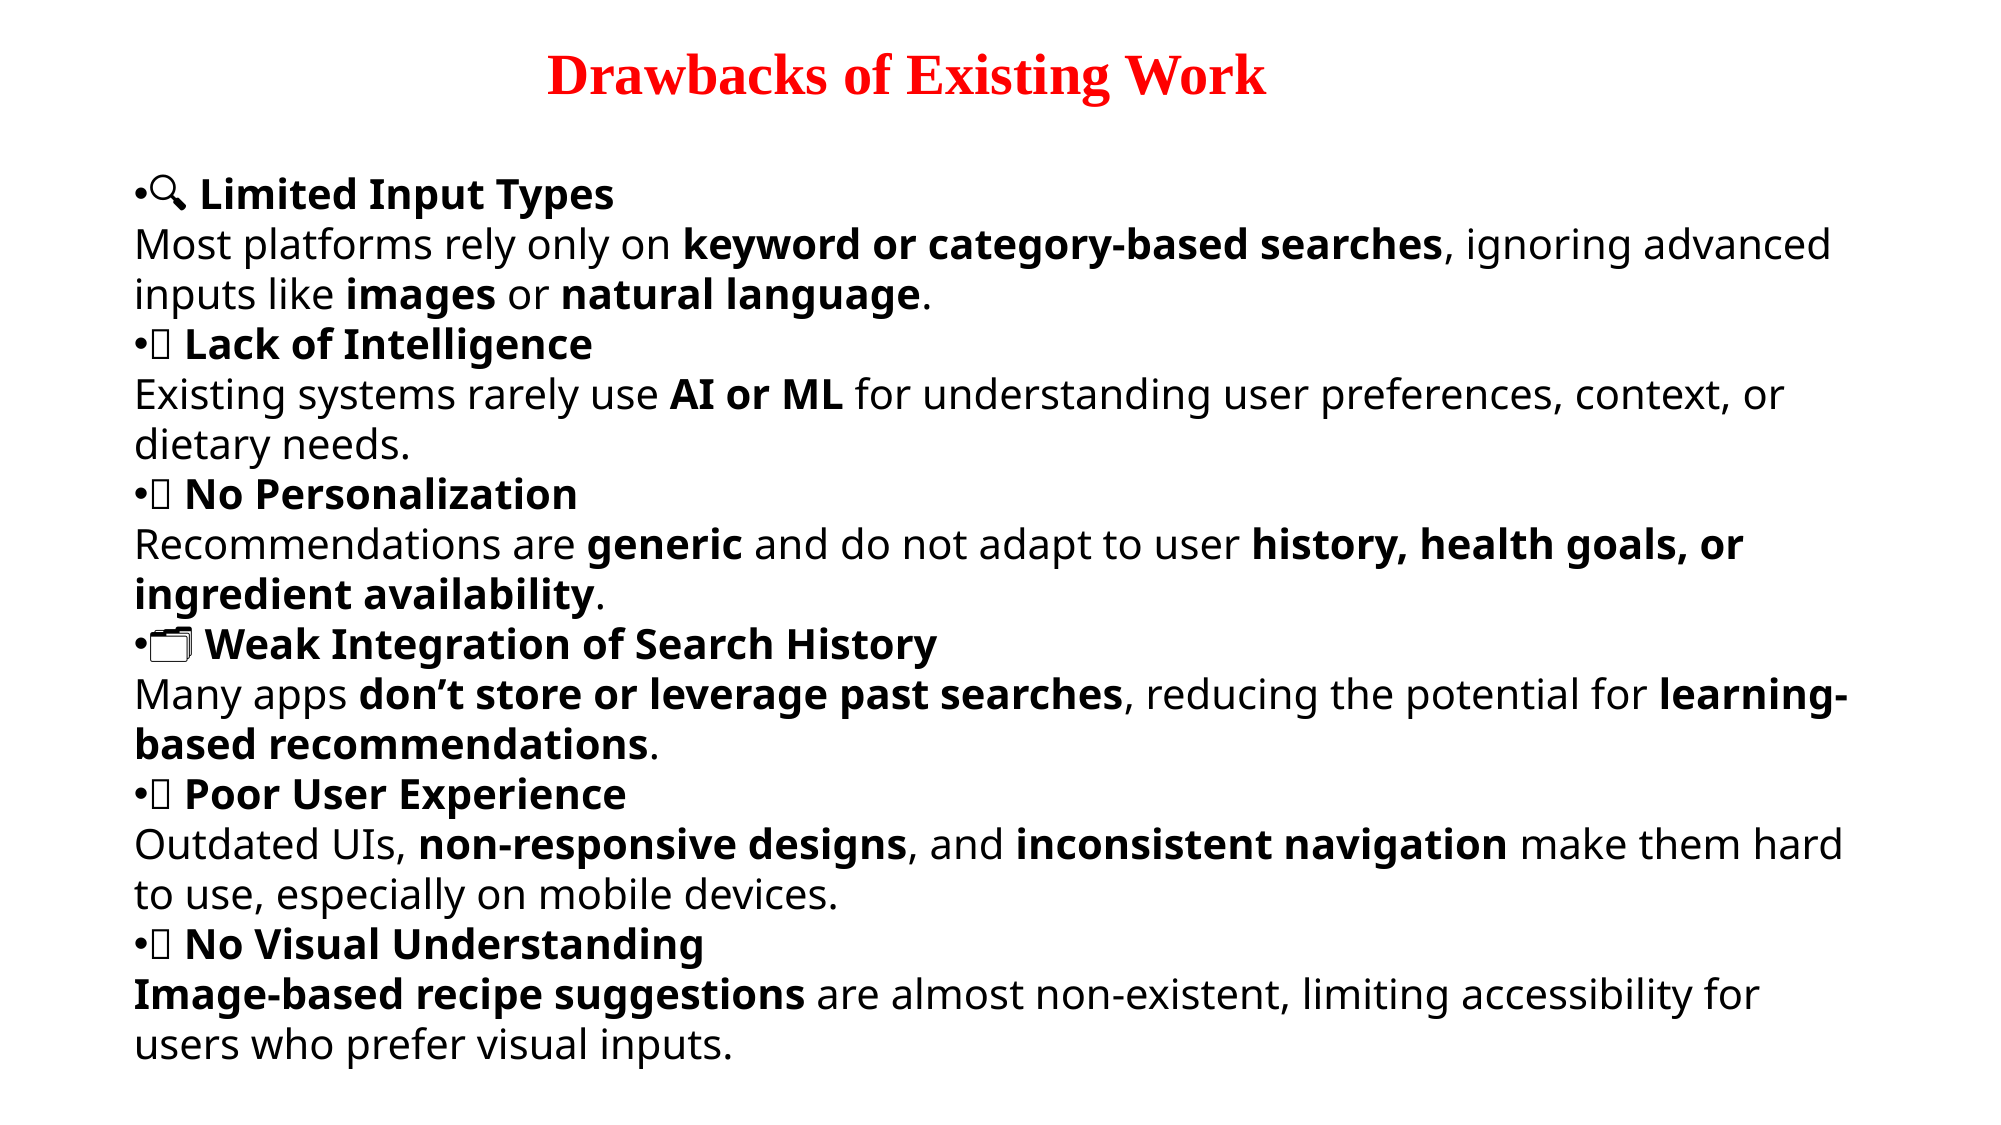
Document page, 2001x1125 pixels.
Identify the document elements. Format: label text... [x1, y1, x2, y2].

text_box 🔍 Limited Input Types Most platforms rely only on keyword or category-based searches, ignoring advanced inputs like images or natural language. 🤖 Lack of Intelligence Existing systems rarely use AI or ML for understanding user preferences, context, or dietary needs. ❌ No Personalization Recommendations are generic and do not adapt to user history, health goals, or ingredient availability. 🗂️ Weak Integration of Search History Many apps don’t store or leverage past searches, reducing the potential for learning-based recommendations. 📱 Poor User Experience Outdated UIs, non-responsive designs, and inconsistent navigation make them hard to use, especially on mobile devices. 🧠 No Visual Understanding Image-based recipe suggestions are almost non-existent, limiting accessibility for users who prefer visual inputs. [118, 160, 1882, 1125]
text_box Drawbacks of Existing Work [532, 29, 1299, 159]
